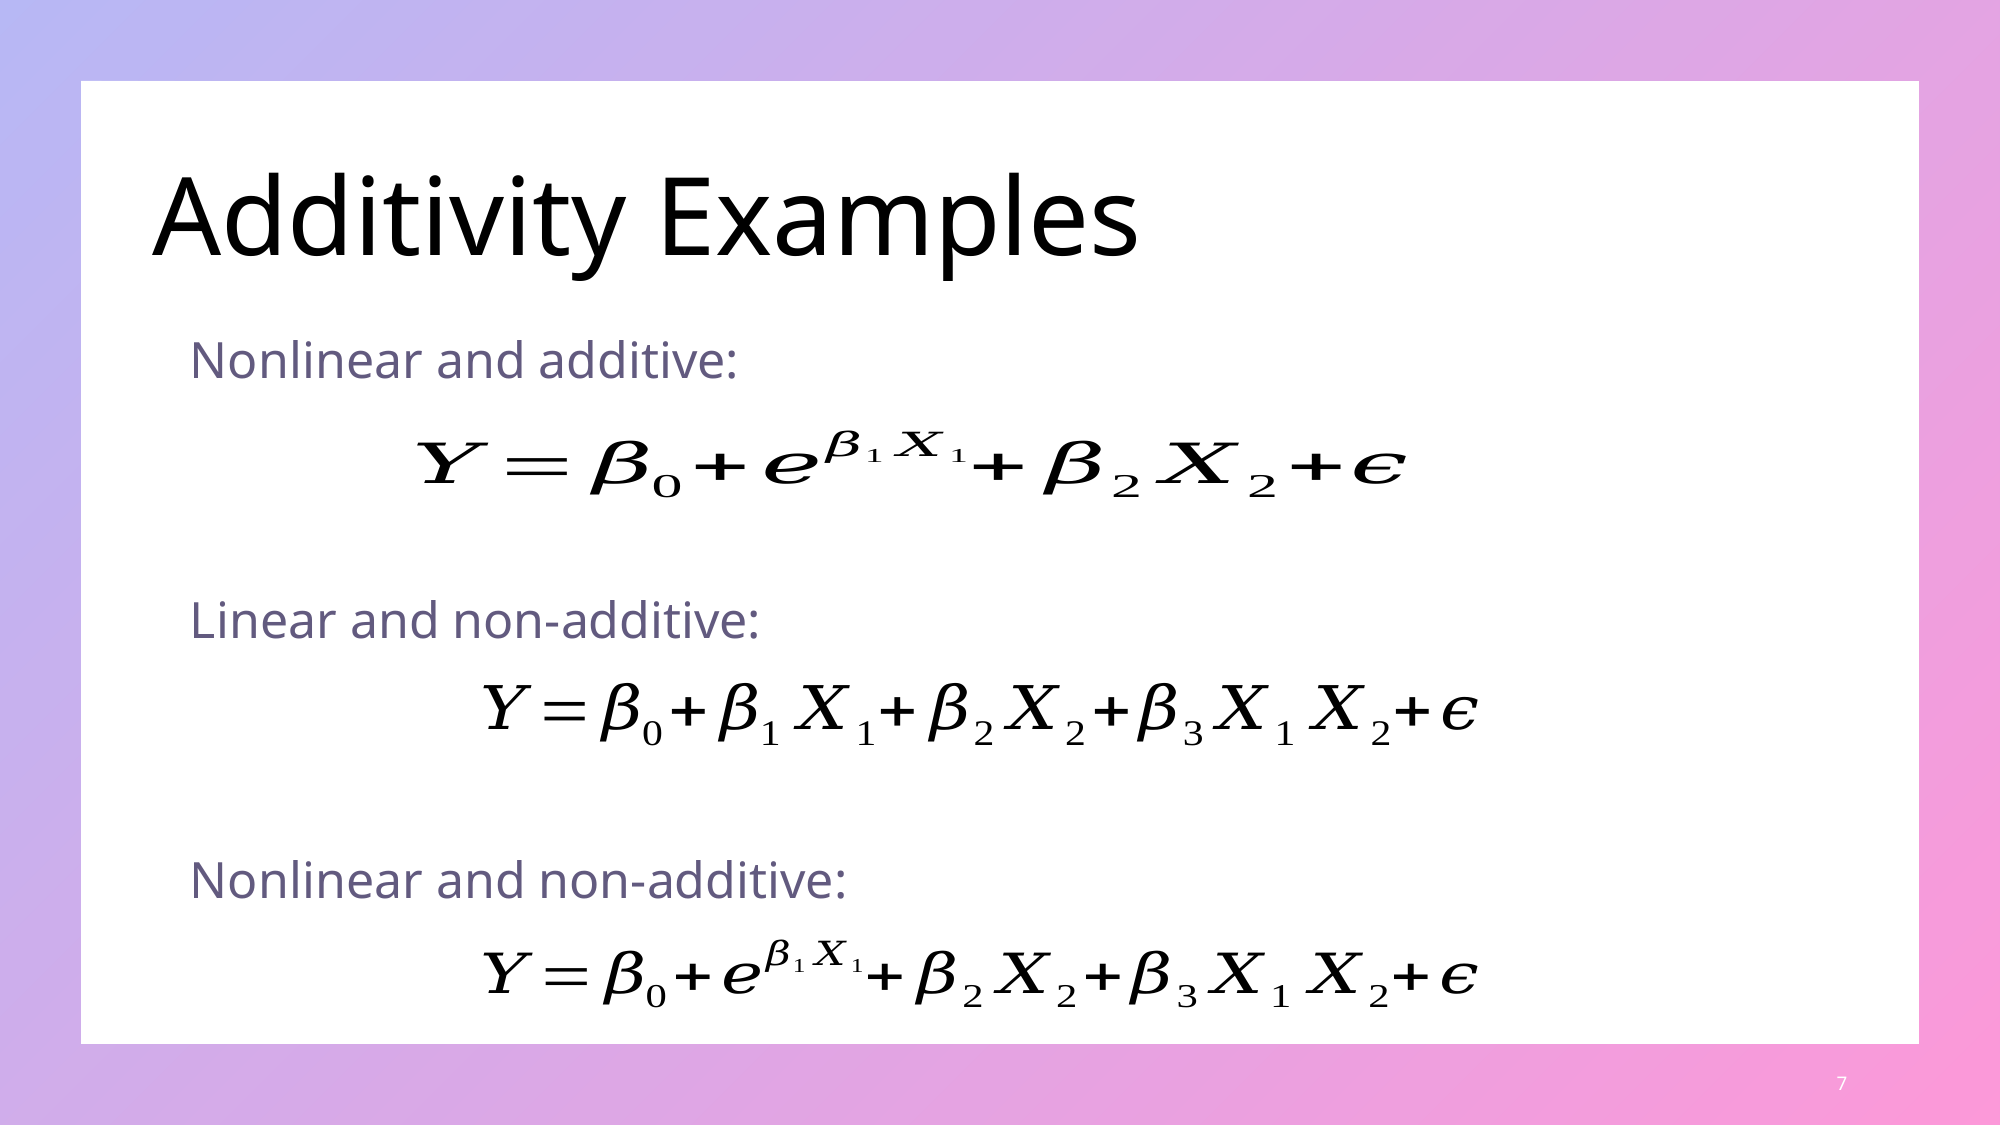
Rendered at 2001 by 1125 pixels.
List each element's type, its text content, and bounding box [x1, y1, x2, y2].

title Additivity Examples [137, 111, 1863, 314]
slide_number 7 [1412, 1054, 1863, 1115]
list Nonlinear and additive: Linear and non-additive: Nonlinear and non-additive: [137, 314, 1863, 1014]
